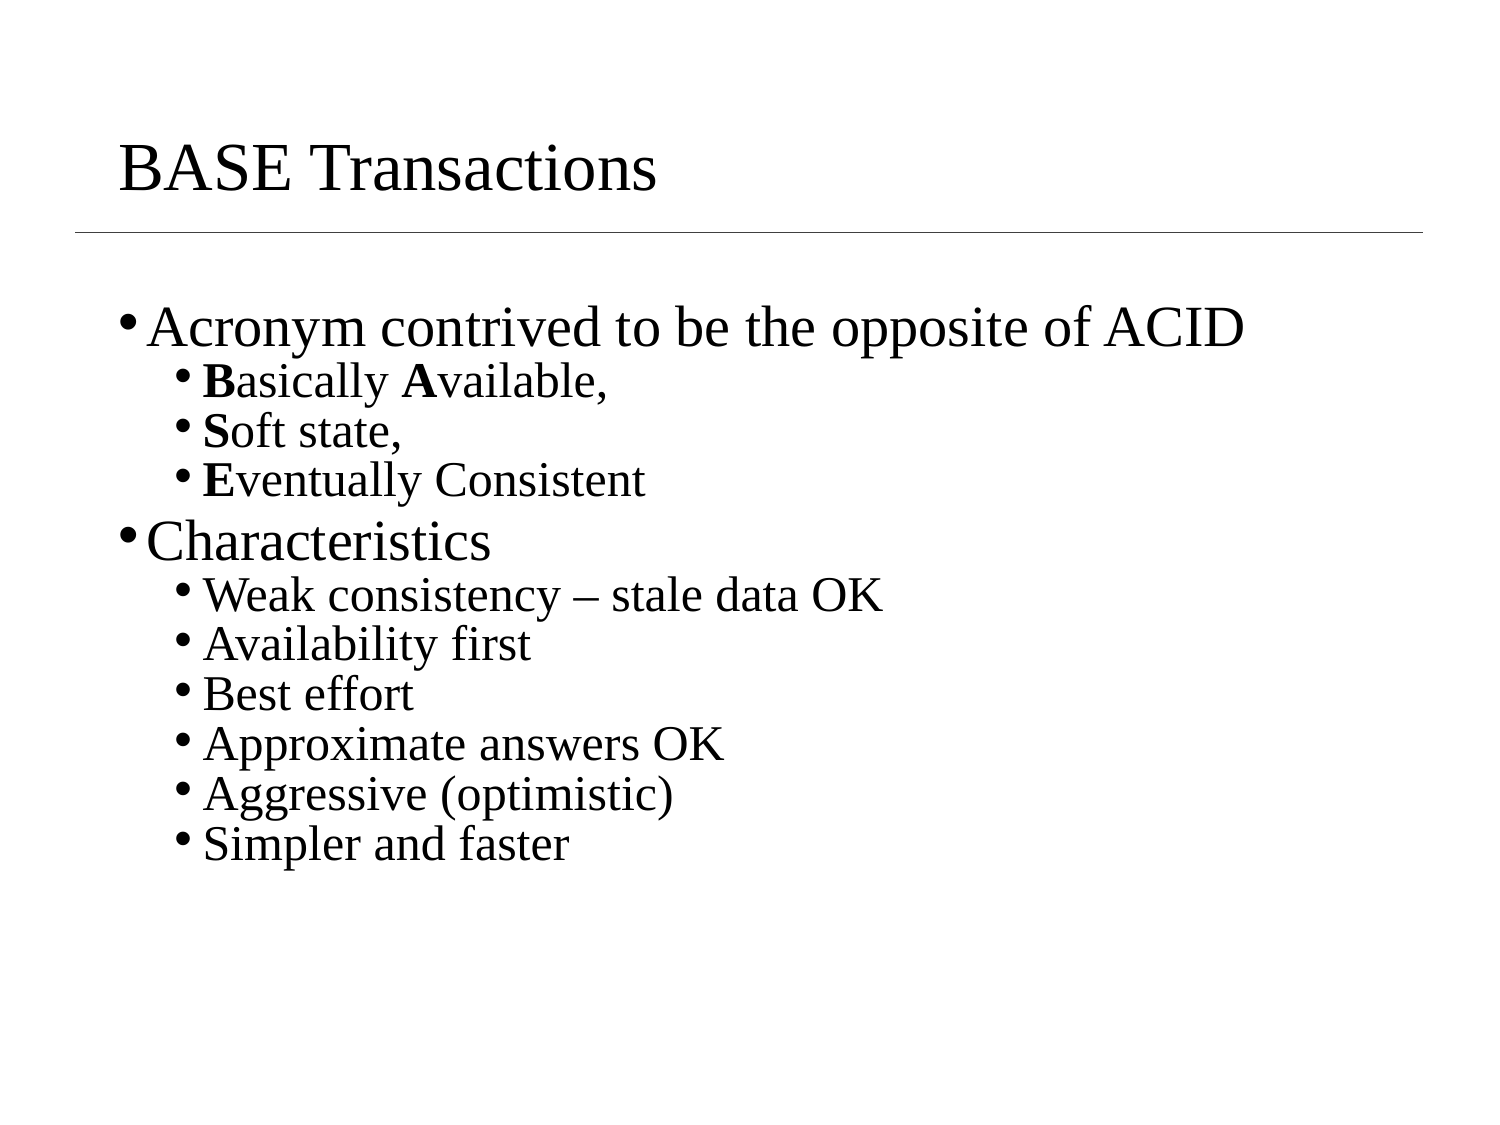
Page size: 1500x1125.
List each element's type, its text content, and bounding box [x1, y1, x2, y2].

title BASE Transactions [103, 59, 1397, 278]
list Acronym contrived to be the opposite of ACID Basically Available, Soft state, Eventually Consistent Characteristics Weak consistency – stale data OK Availability first Best effort Approximate answers OK Aggressive (optimistic) Simpler and faster [103, 299, 1397, 1014]
